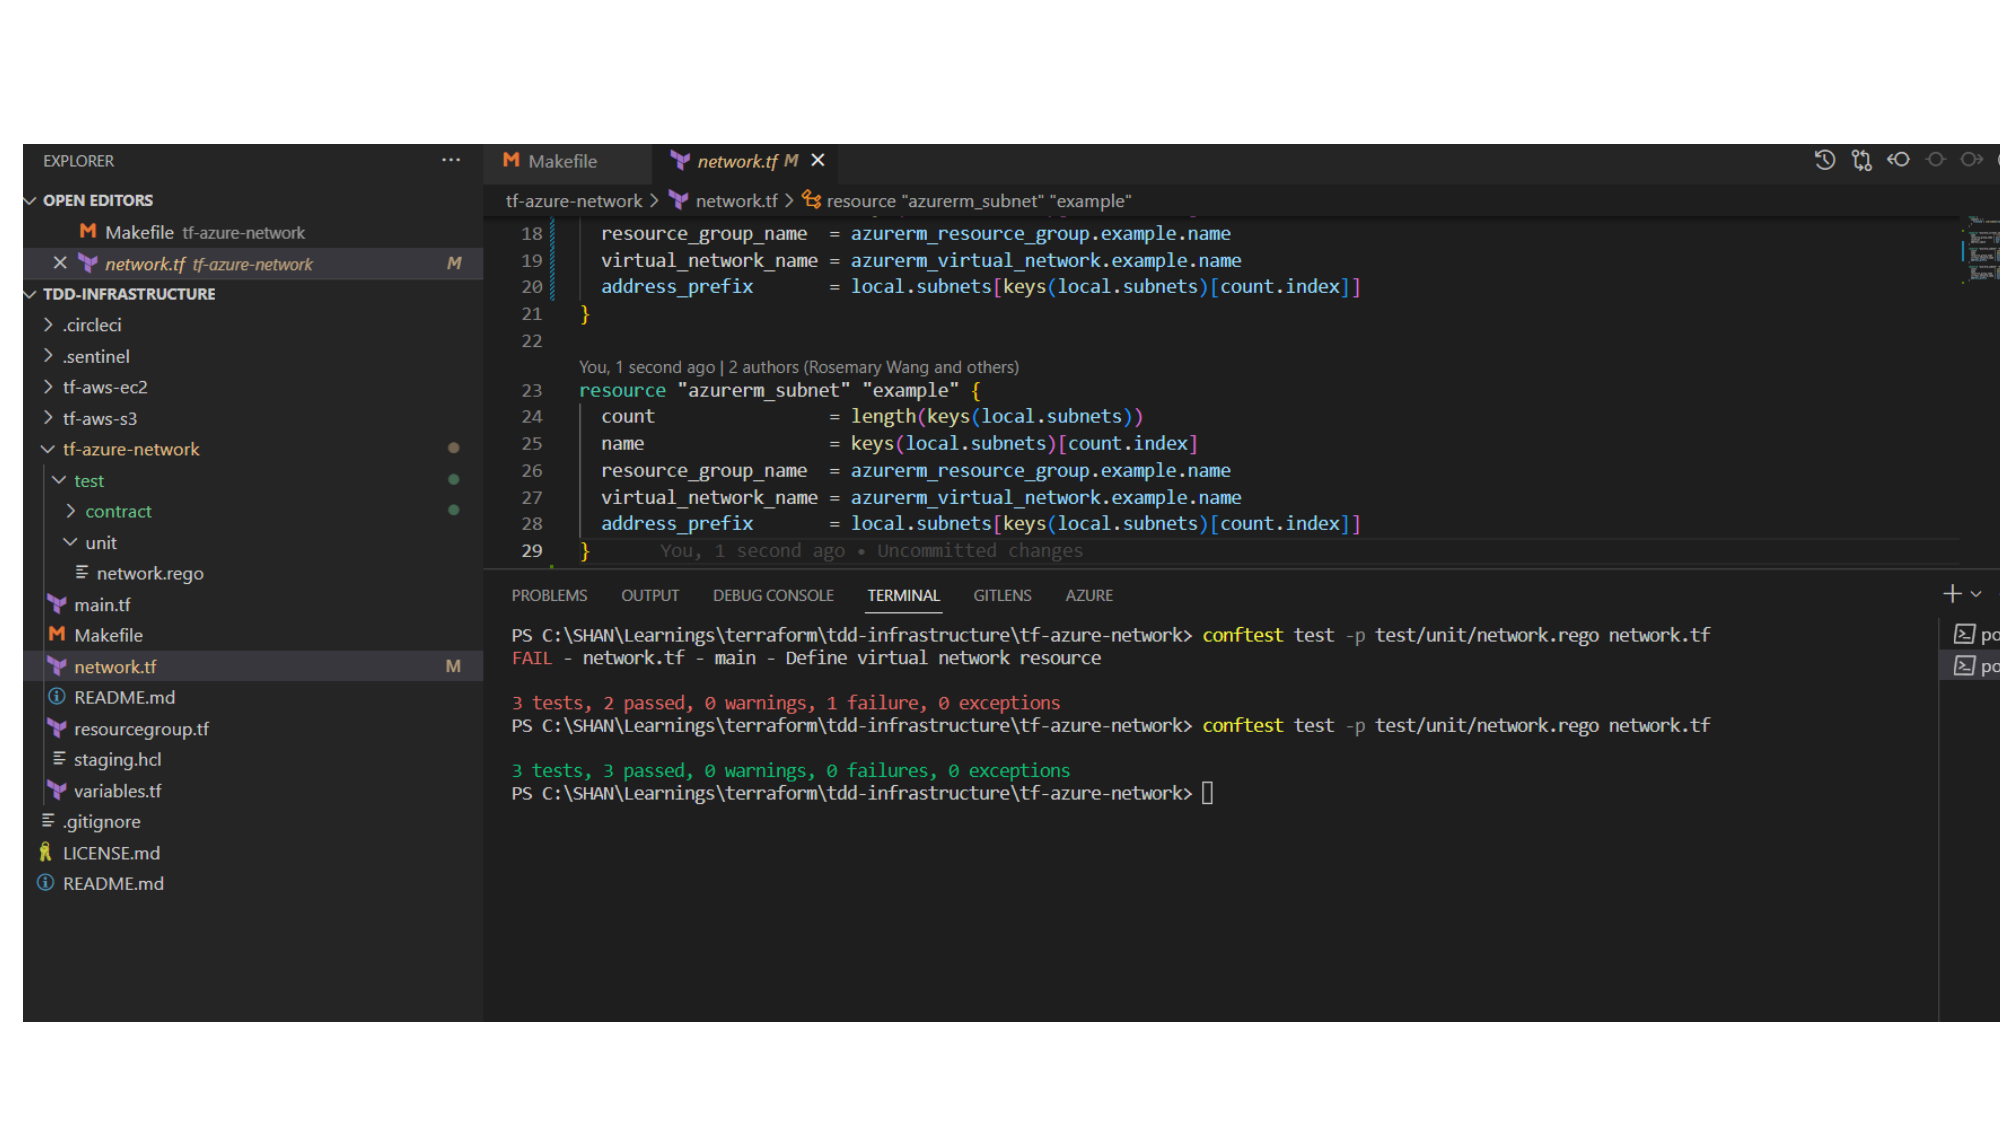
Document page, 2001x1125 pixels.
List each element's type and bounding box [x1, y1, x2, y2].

picture [23, 144, 2000, 1023]
